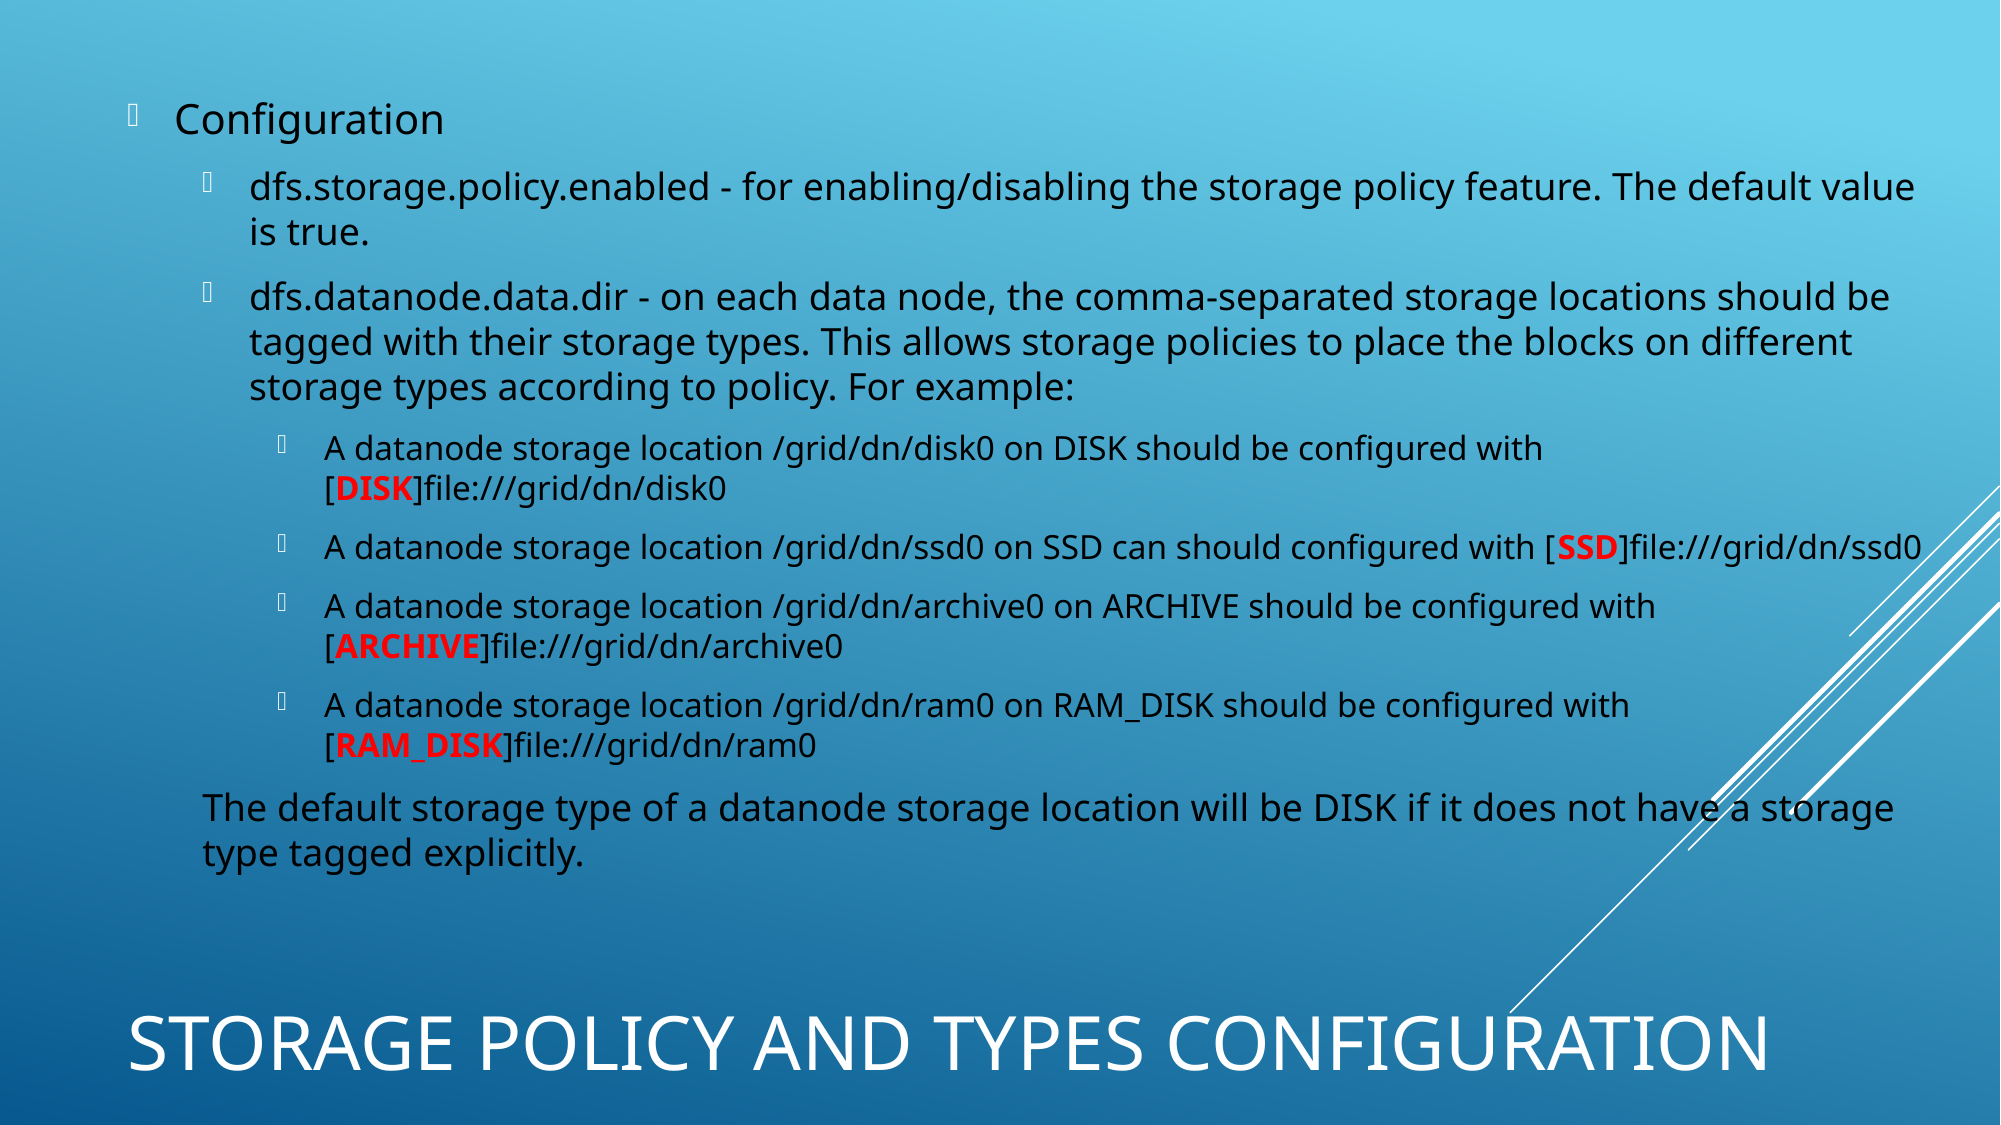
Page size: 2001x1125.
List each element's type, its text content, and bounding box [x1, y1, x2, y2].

list Configuration dfs.storage.policy.enabled - for enabling/disabling the storage policy feature. The default value is true. dfs.datanode.data.dir - on each data node, the comma-separated storage locations should be tagged with their storage types. This allows storage policies to place the blocks on different storage types according to policy. For example: A datanode storage location /grid/dn/disk0 on DISK should be configured with [DISK]file:///grid/dn/disk0 A datanode storage location /grid/dn/ssd0 on SSD can should configured with [SSD]file:///grid/dn/ssd0 A datanode storage location /grid/dn/archive0 on ARCHIVE should be configured with [ARCHIVE]file:///grid/dn/archive0 A datanode storage location /grid/dn/ram0 on RAM_DISK should be configured with [RAM_DISK]file:///grid/dn/ram0 The default storage type of a datanode storage location will be DISK if it does not have a storage type tagged explicitly. [112, 29, 1940, 938]
title Storage policy and types configuration [112, 969, 1856, 1112]
